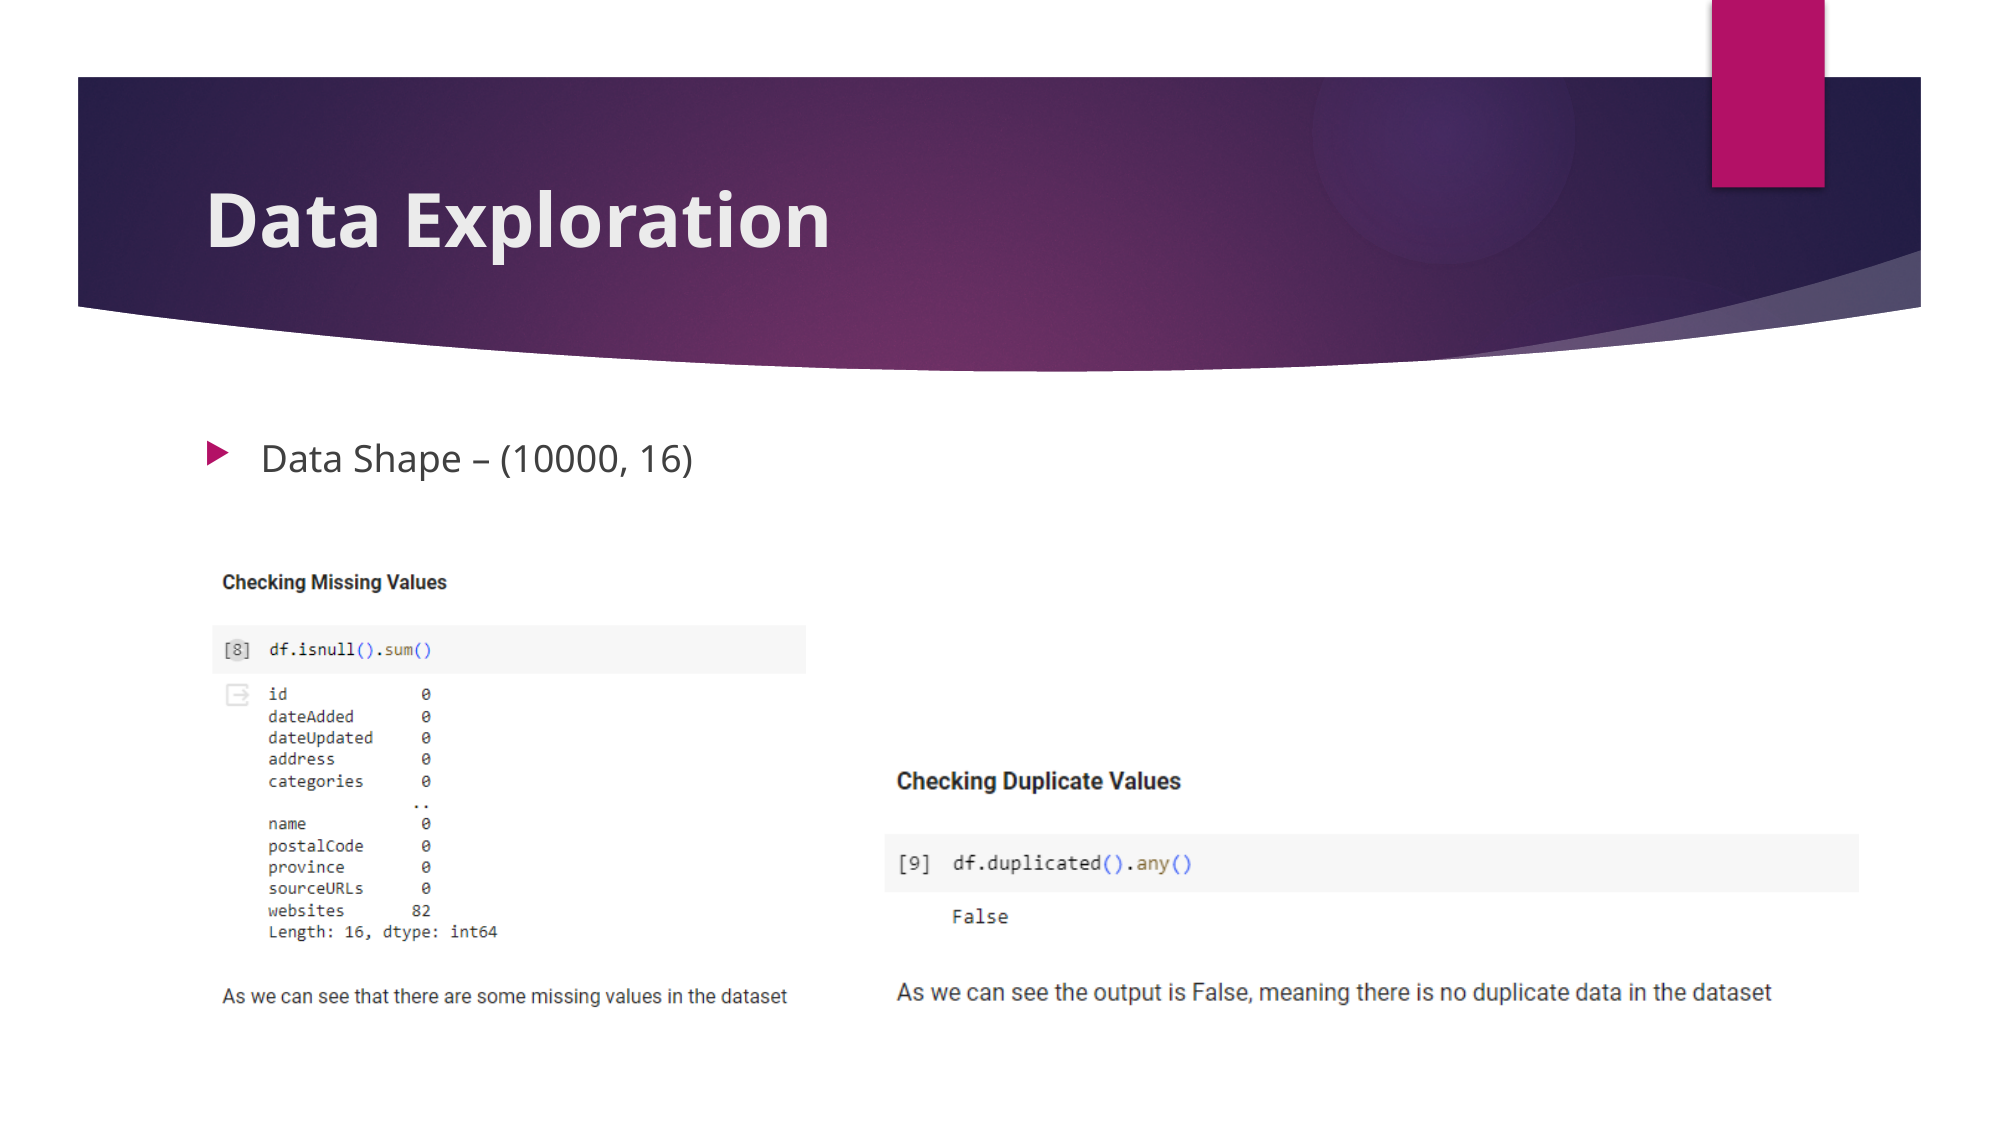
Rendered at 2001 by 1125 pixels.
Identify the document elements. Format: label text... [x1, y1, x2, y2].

picture [882, 754, 1860, 1048]
picture [209, 562, 806, 1027]
title Data Exploration [189, 159, 1627, 276]
list Data Shape – (10000, 16) [189, 427, 1638, 988]
